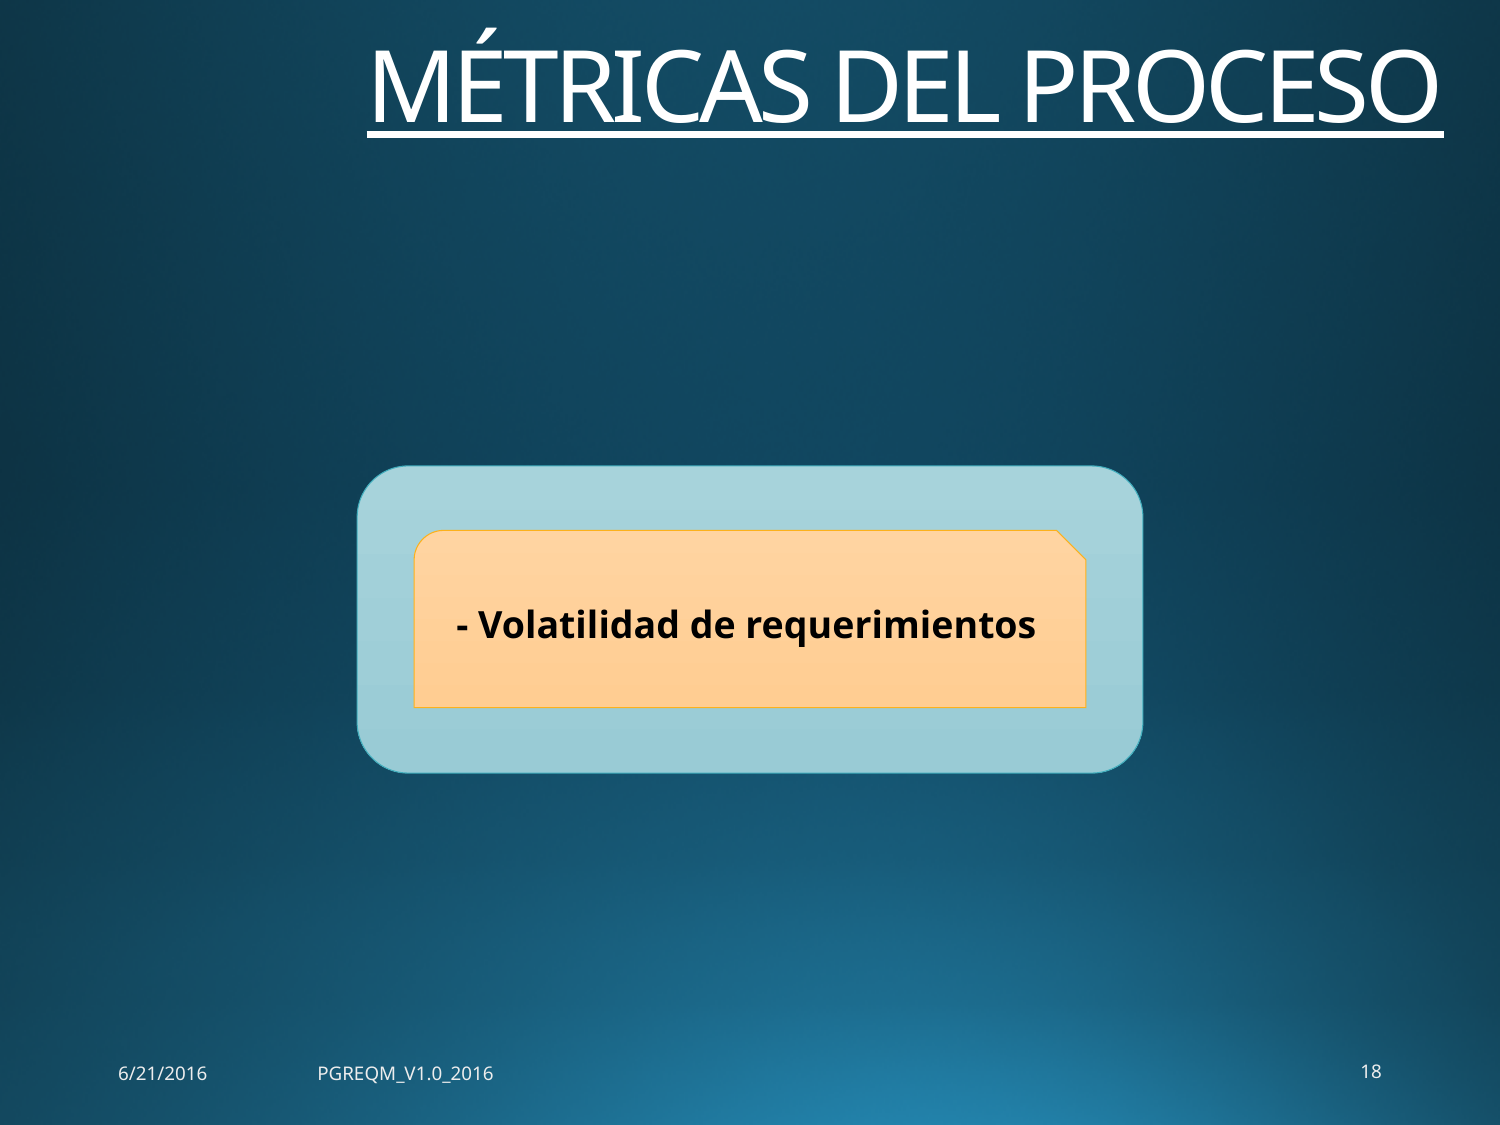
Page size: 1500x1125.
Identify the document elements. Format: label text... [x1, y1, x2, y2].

footer PGREQM_V1.0_2016 [108, 1042, 703, 1103]
slide_number 18 [1059, 1042, 1397, 1103]
text_box - Volatilidad de requerimientos [413, 529, 1087, 709]
picture [0, 0, 1500, 1125]
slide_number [103, 1042, 108, 1103]
text_box [356, 465, 1144, 774]
title MÉTRICAS DEL PROCESO [41, 29, 1459, 197]
